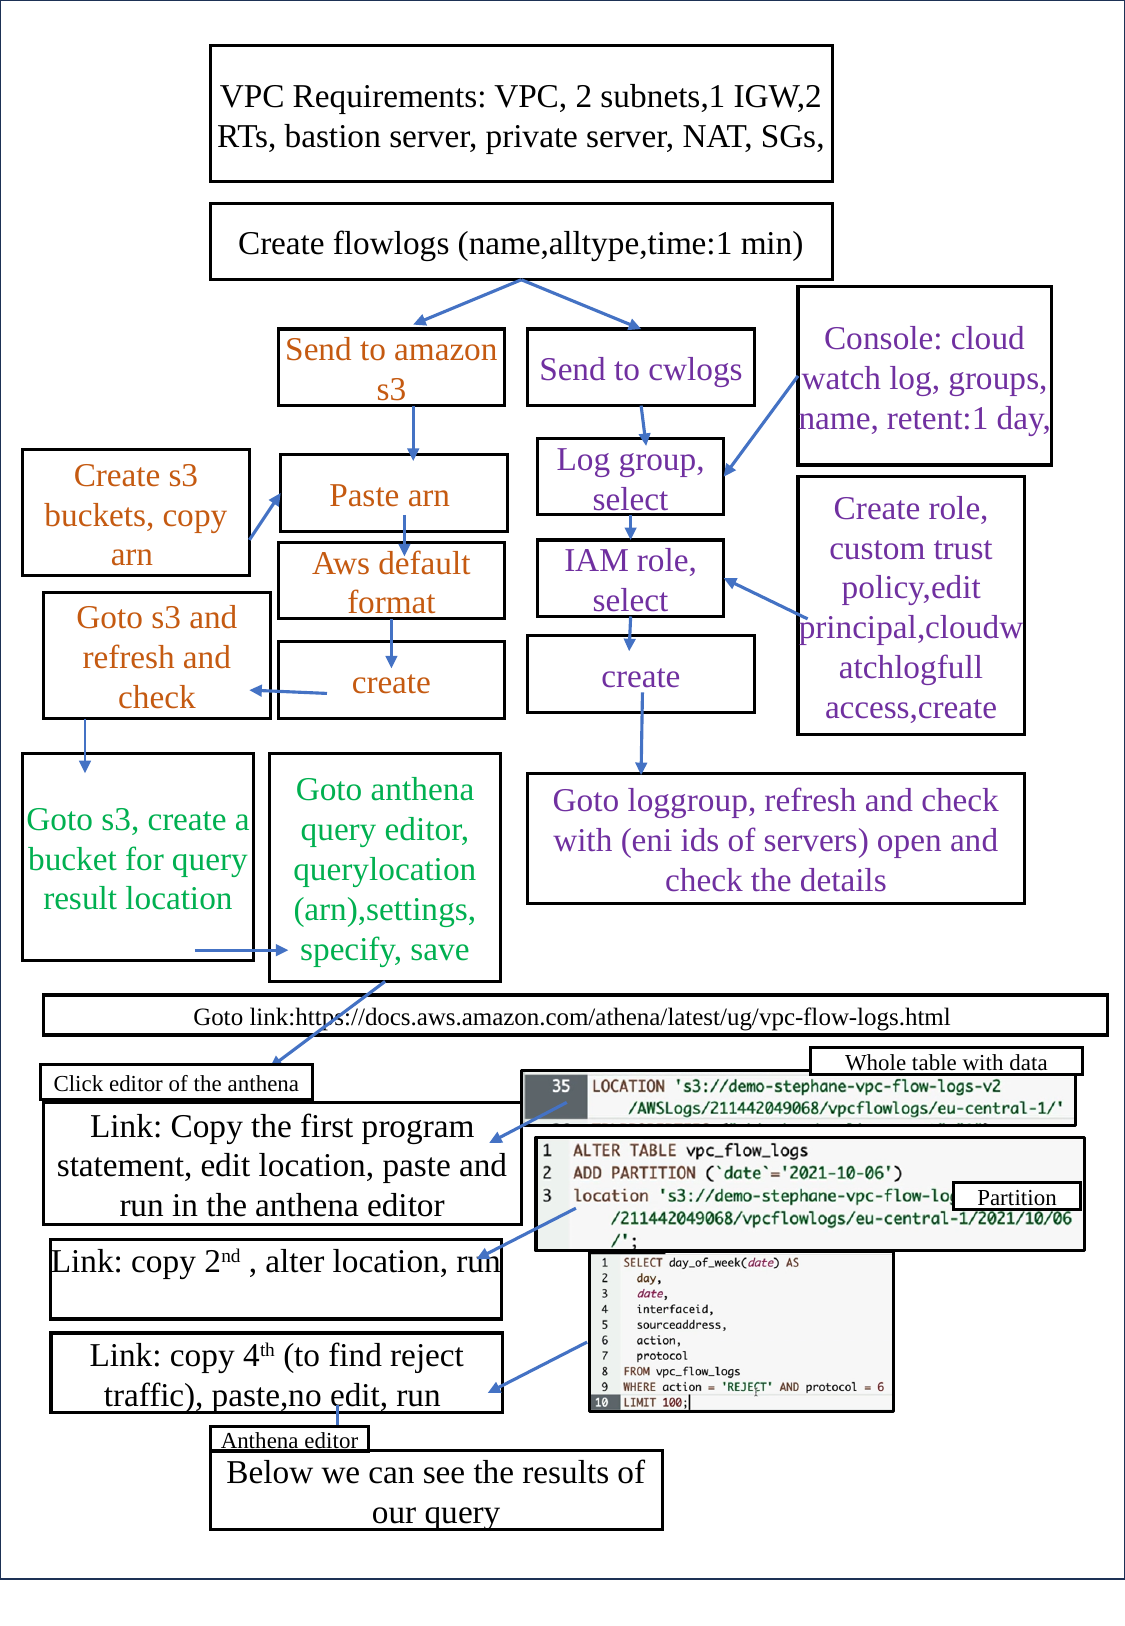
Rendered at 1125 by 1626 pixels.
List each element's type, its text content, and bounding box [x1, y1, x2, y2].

text_box Link: copy 4th (to find reject traffic), paste,no edit, run [50, 1332, 504, 1413]
picture [523, 1071, 1074, 1124]
text_box Anthena editor [209, 1426, 337, 1452]
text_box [723, 578, 808, 619]
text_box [521, 279, 642, 330]
text_box Send to cwlogs [527, 328, 755, 407]
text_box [249, 690, 328, 694]
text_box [249, 493, 281, 540]
text_box Link: Copy the first program statement, edit location, paste and run in the anthena editor [43, 1101, 522, 1226]
text_box Whole table with data [810, 1046, 1083, 1076]
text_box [476, 1208, 576, 1260]
text_box Log group, select [536, 437, 725, 516]
text_box create [527, 635, 755, 713]
text_box Below we can see the results of our query [209, 1449, 663, 1531]
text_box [489, 1102, 567, 1143]
text_box Goto s3, create a bucket for query result location [22, 752, 255, 961]
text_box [723, 375, 798, 477]
text_box [0, 0, 1125, 1580]
text_box IAM role, select [536, 539, 725, 618]
text_box Create flowlogs (name,alltype,time:1 min) [209, 202, 833, 281]
text_box Console: cloud watch log, groups, name, retent:1 day, [797, 286, 1053, 466]
picture [537, 1138, 1084, 1250]
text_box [641, 405, 647, 446]
text_box Paste arn [280, 454, 508, 532]
text_box Goto anthena query editor, querylocation (arn),settings, specify, save [269, 752, 501, 982]
text_box Goto link:https://docs.aws.amazon.com/athena/latest/ug/vpc-flow-logs.html [43, 994, 269, 1036]
text_box Create s3 buckets, copy arn [22, 449, 250, 577]
text_box Create role, custom trust policy,edit principal,cloudwatchlogfull access,create [797, 475, 1026, 736]
text_box Aws default format [277, 541, 506, 620]
picture [590, 1253, 892, 1411]
text_box Goto s3 and refresh and check [43, 592, 271, 719]
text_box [269, 981, 386, 1068]
text_box Goto loggroup, refresh and check with (eni ids of servers) open and check the details [527, 772, 1026, 904]
text_box VPC Requirements: VPC, 2 subnets,1 IGW,2 RTs, bastion server, private server, NAT, SGs, [209, 45, 833, 183]
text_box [413, 279, 521, 325]
text_box Send to amazon s3 [277, 328, 506, 407]
text_box Click editor of the anthena [40, 1063, 313, 1101]
text_box Anthena editor [338, 1426, 370, 1452]
text_box create [277, 641, 506, 719]
text_box Link: copy 2nd , alter location, run [49, 1239, 503, 1320]
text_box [487, 1342, 588, 1393]
text_box Goto link:https://docs.aws.amazon.com/athena/latest/ug/vpc-flow-logs.html [386, 994, 1109, 1036]
